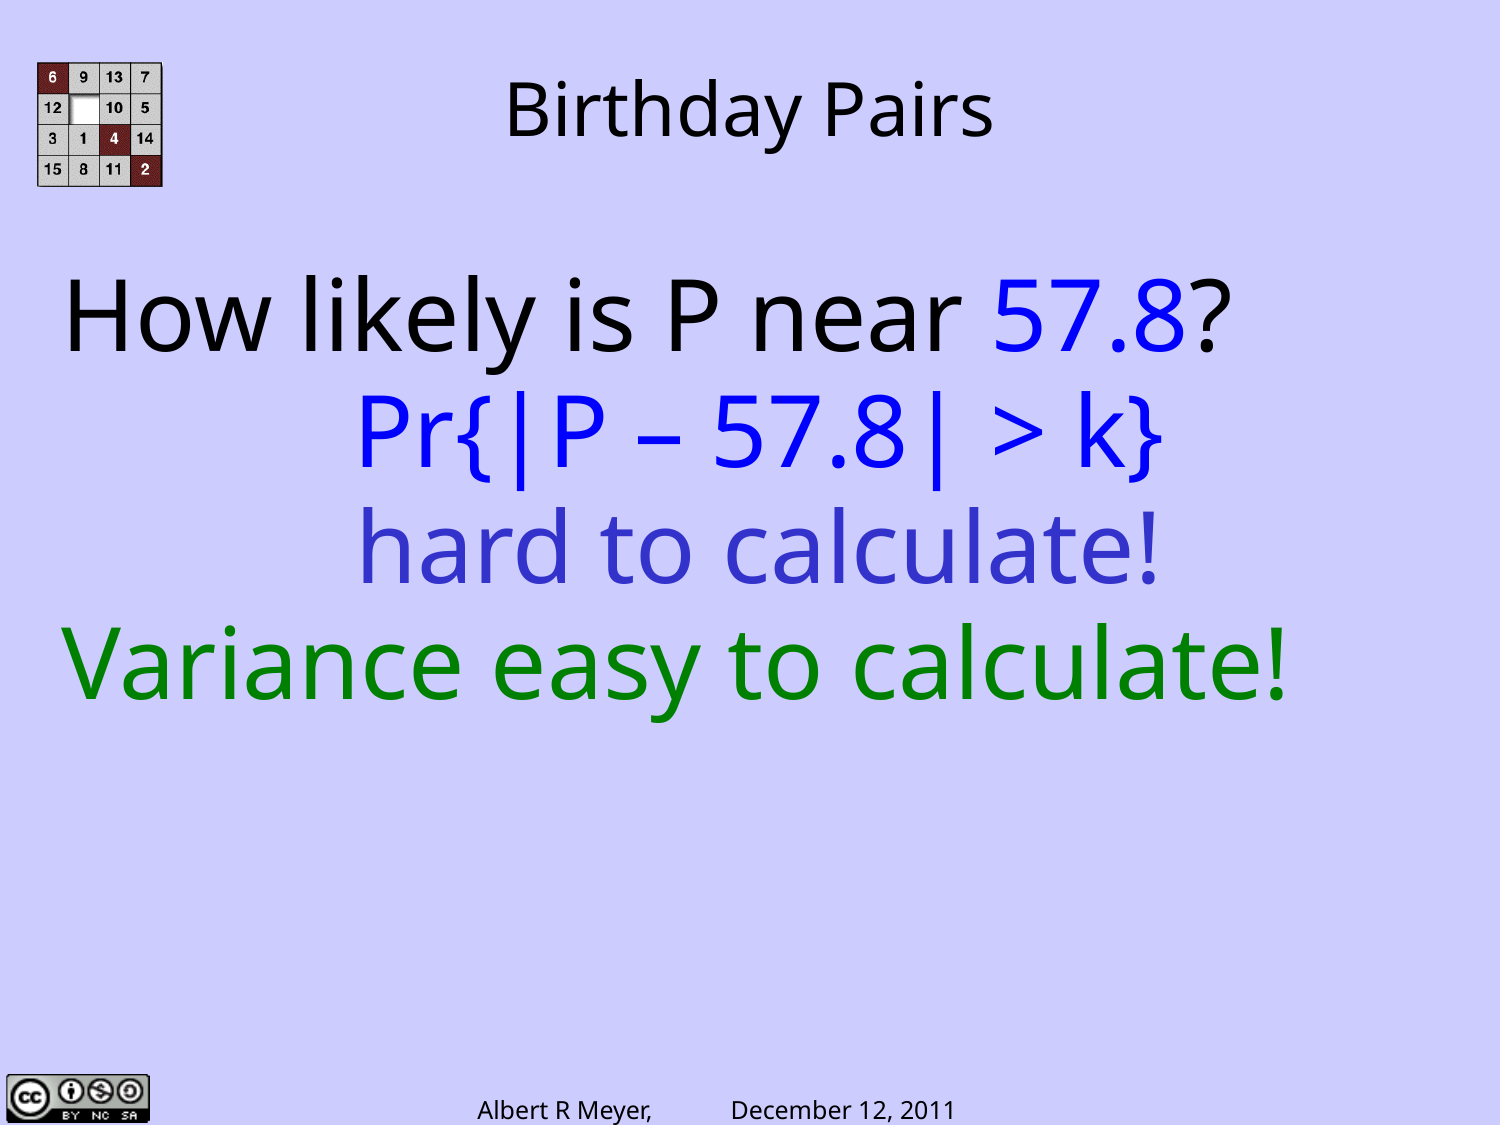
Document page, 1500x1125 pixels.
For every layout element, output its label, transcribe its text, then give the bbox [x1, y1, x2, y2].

list How likely is P near 57.8? Pr{|P – 57.8| > k} hard to calculate! Variance easy to calculate! [46, 267, 1473, 868]
picture [6, 1074, 150, 1123]
picture [37, 62, 163, 187]
title Birthday Pairs [212, 37, 1288, 176]
